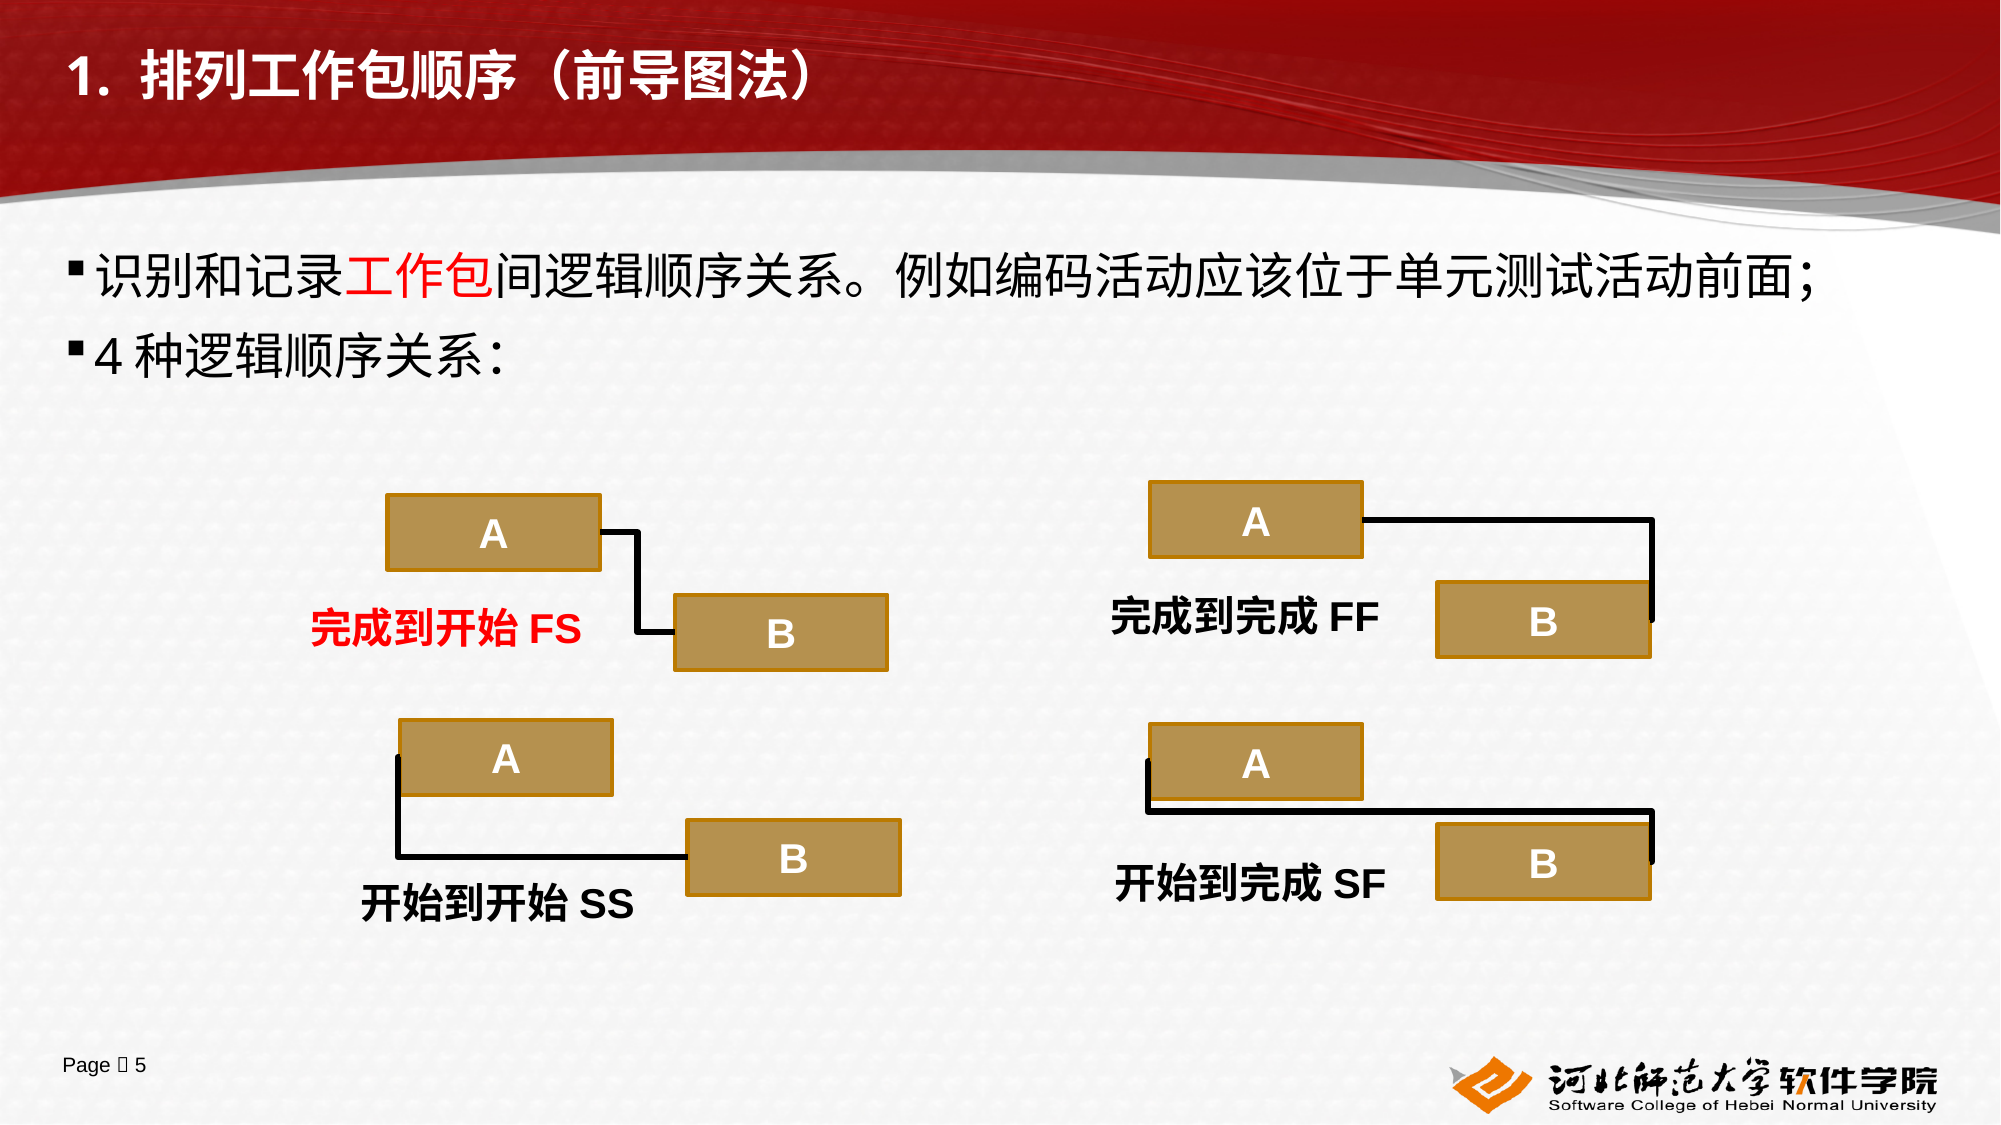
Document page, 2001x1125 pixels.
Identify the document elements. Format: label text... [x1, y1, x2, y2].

title 1. 排列工作包顺序（前导图法） [65, 41, 1930, 148]
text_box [349, 719, 901, 936]
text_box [1103, 723, 1651, 915]
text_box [299, 494, 888, 671]
picture [0, 0, 2001, 1125]
list 识别和记录工作包间逻辑顺序关系。例如编码活动应该位于单元测试活动前面； 4种逻辑顺序关系： [64, 243, 1930, 952]
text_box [1099, 482, 1651, 658]
